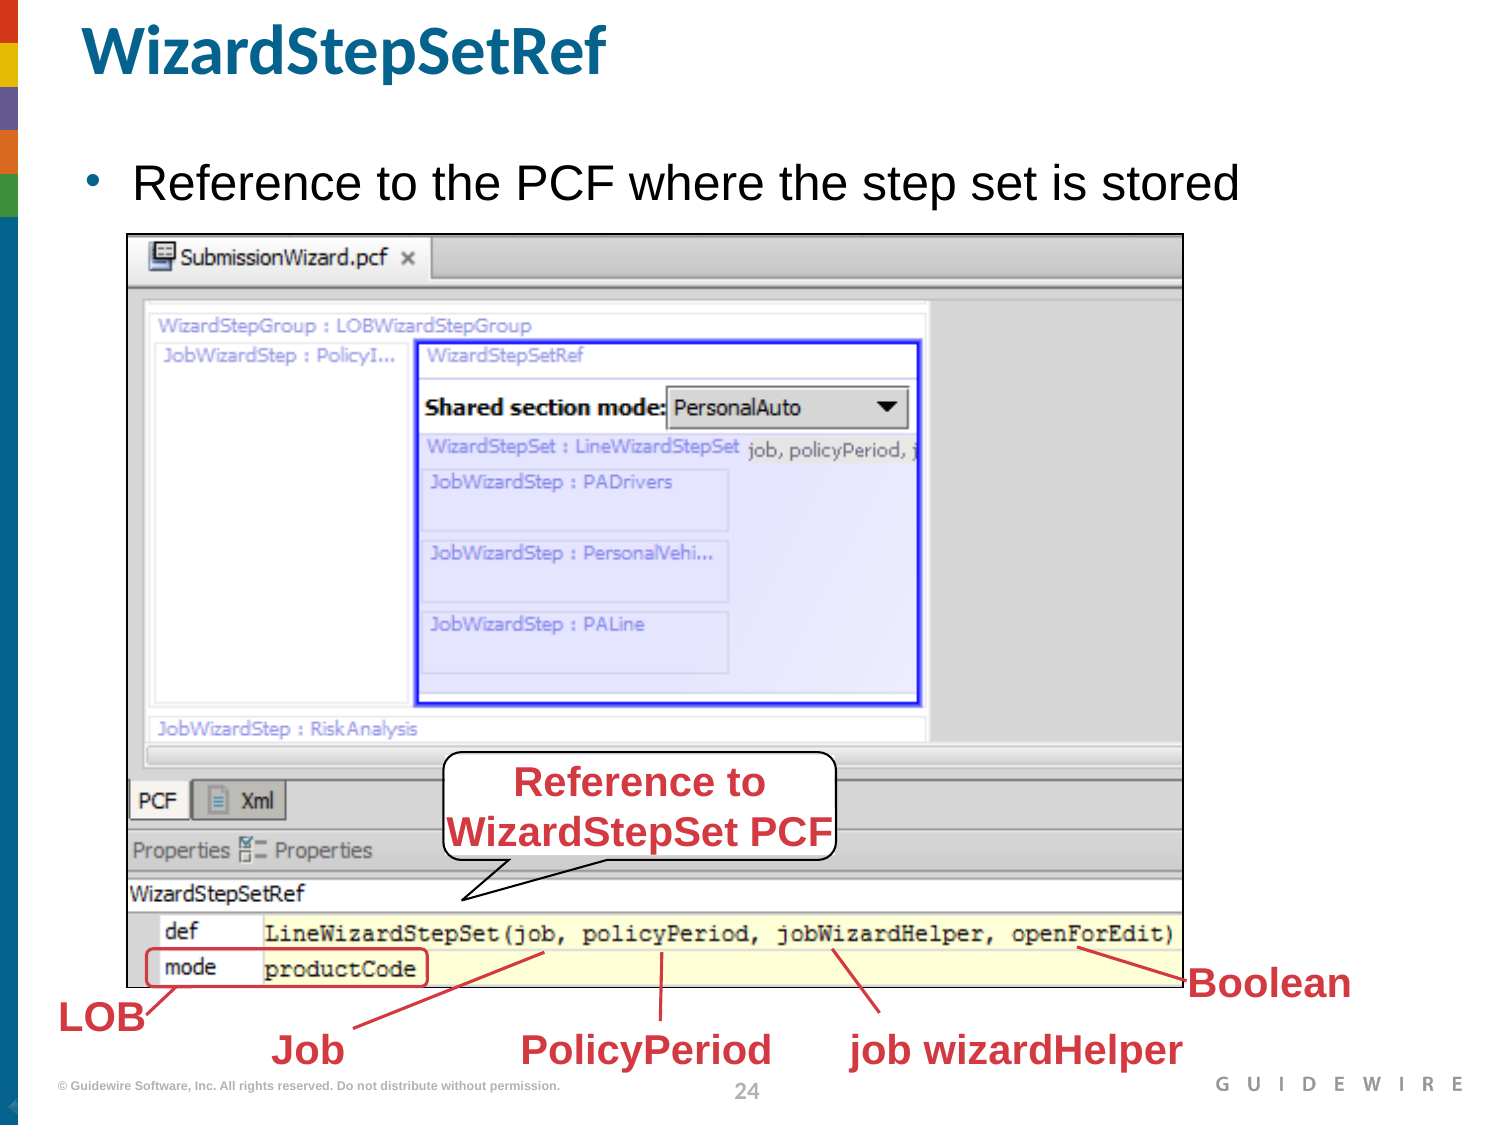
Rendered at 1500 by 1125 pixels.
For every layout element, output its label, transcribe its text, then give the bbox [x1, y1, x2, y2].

list Reference to the PCF where the step set is stored [85, 149, 1450, 236]
text_box PolicyPeriod [520, 1022, 773, 1073]
picture [0, 0, 18, 216]
text_box LOB [57, 989, 147, 1041]
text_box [146, 986, 177, 1016]
picture [127, 234, 1183, 987]
picture [10, 1101, 18, 1111]
text_box Job [271, 1022, 346, 1073]
picture [1215, 1073, 1480, 1096]
text_box Boolean [1187, 955, 1353, 1006]
title WizardStepSetRef [81, 19, 1446, 142]
text_box job wizardHelper [849, 1022, 1184, 1073]
